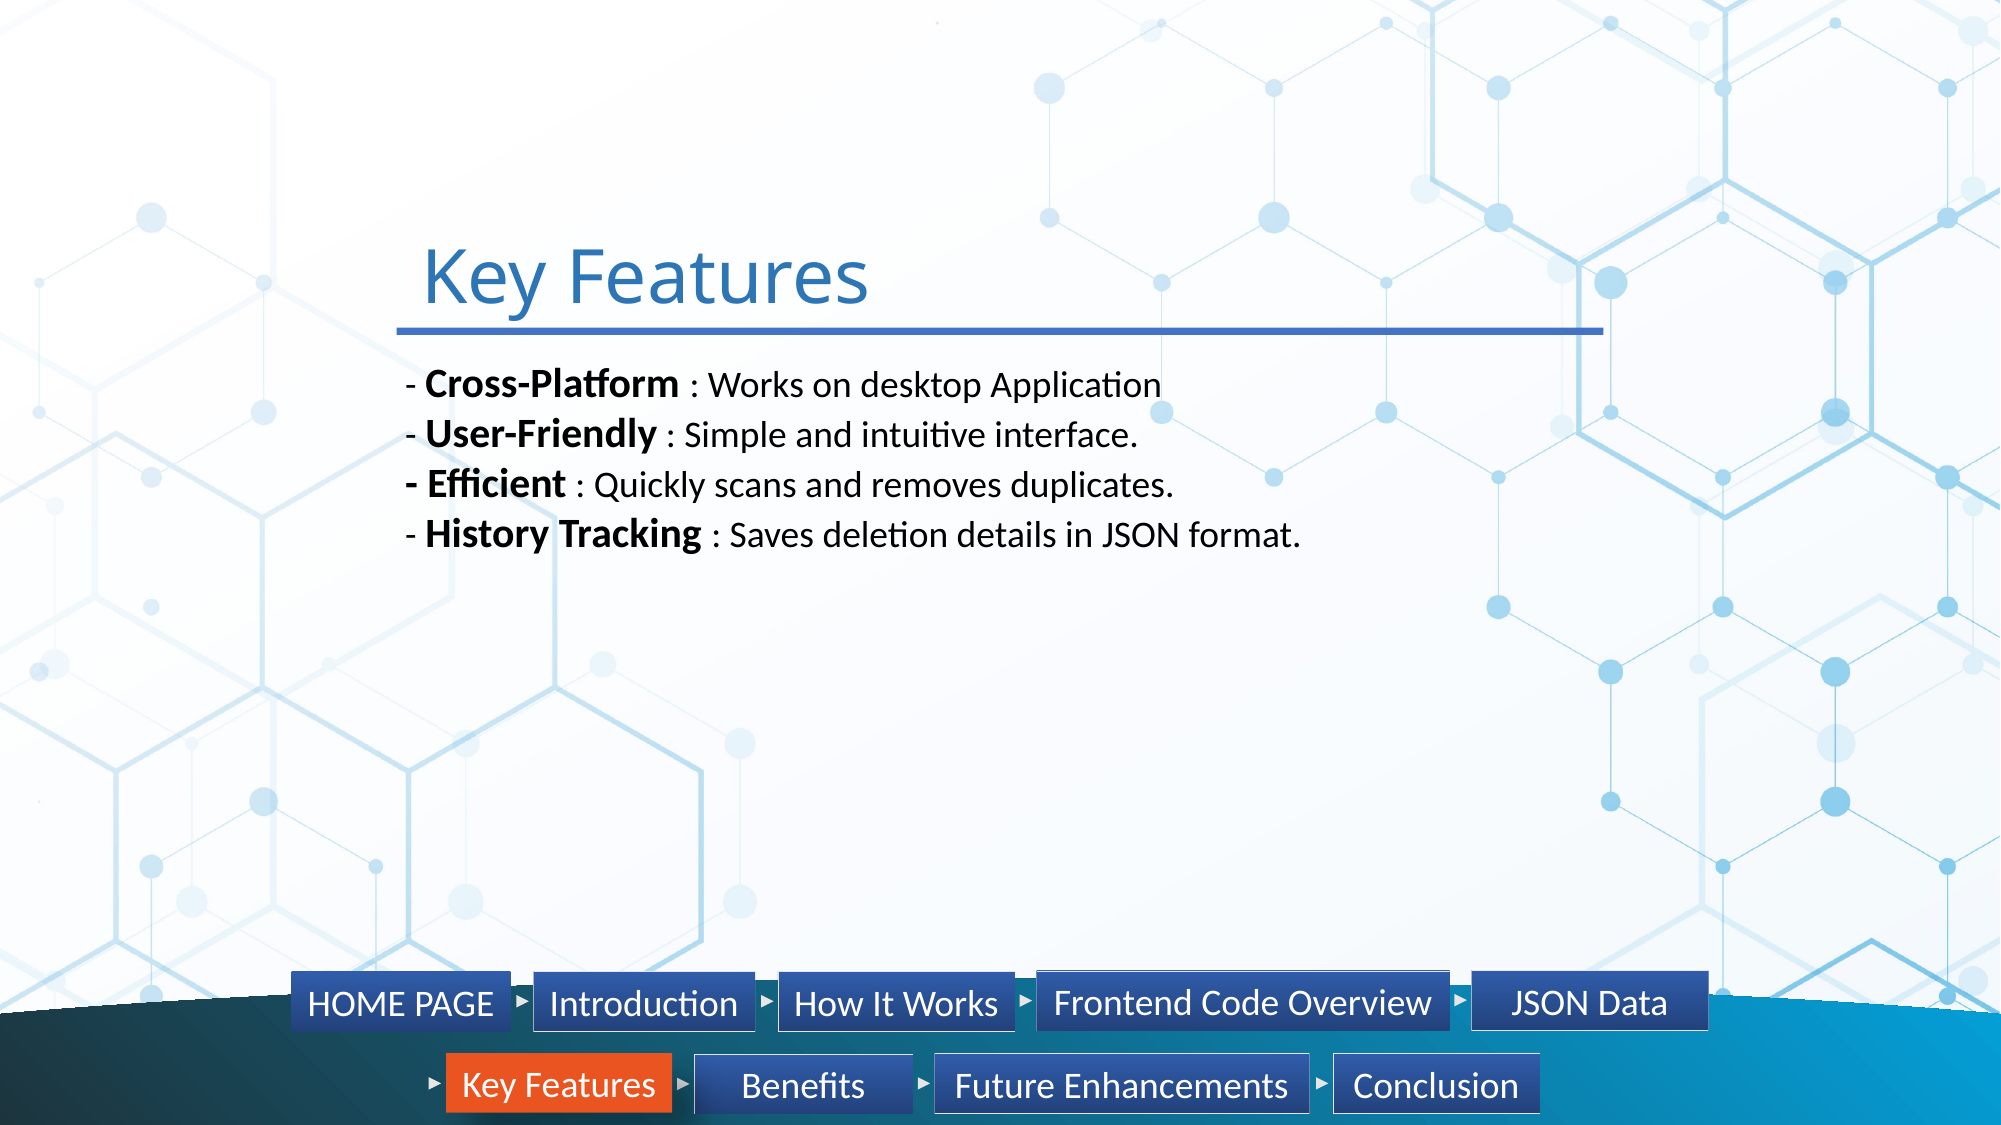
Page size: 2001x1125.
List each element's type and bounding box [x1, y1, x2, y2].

text_box [291, 970, 1709, 1115]
picture [0, 0, 2000, 1125]
